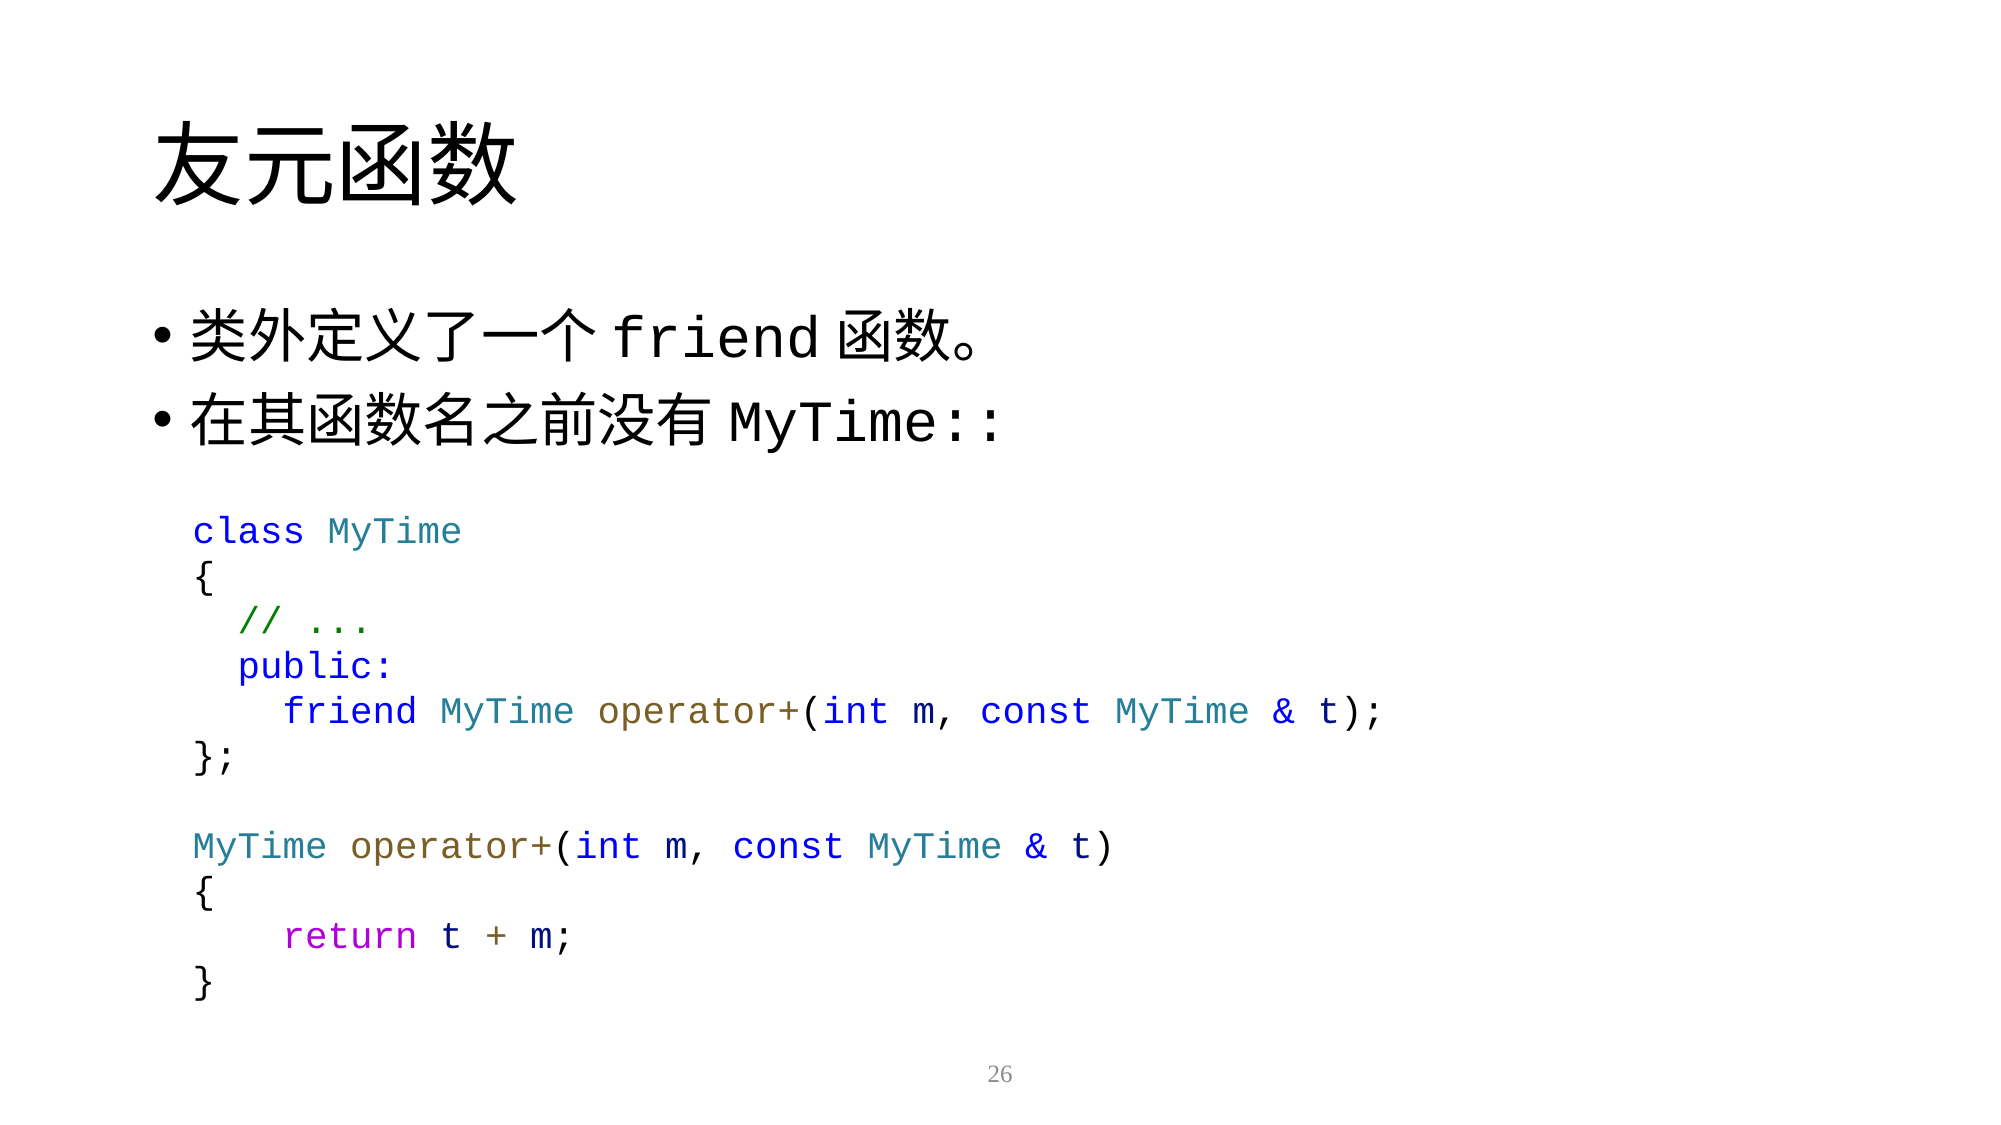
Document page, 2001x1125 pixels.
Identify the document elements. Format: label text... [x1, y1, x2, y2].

title 友元函数 [137, 59, 1863, 278]
text_box class MyTime { // ... public: friend MyTime operator+(int m, const MyTime & t); }; MyTime operator+(int m, const MyTime & t) { return t + m; } [177, 498, 1562, 1008]
list 类外定义了一个friend函数。 在其函数名之前没有MyTime:: [137, 299, 1863, 1014]
slide_number 26 [938, 1042, 1062, 1103]
